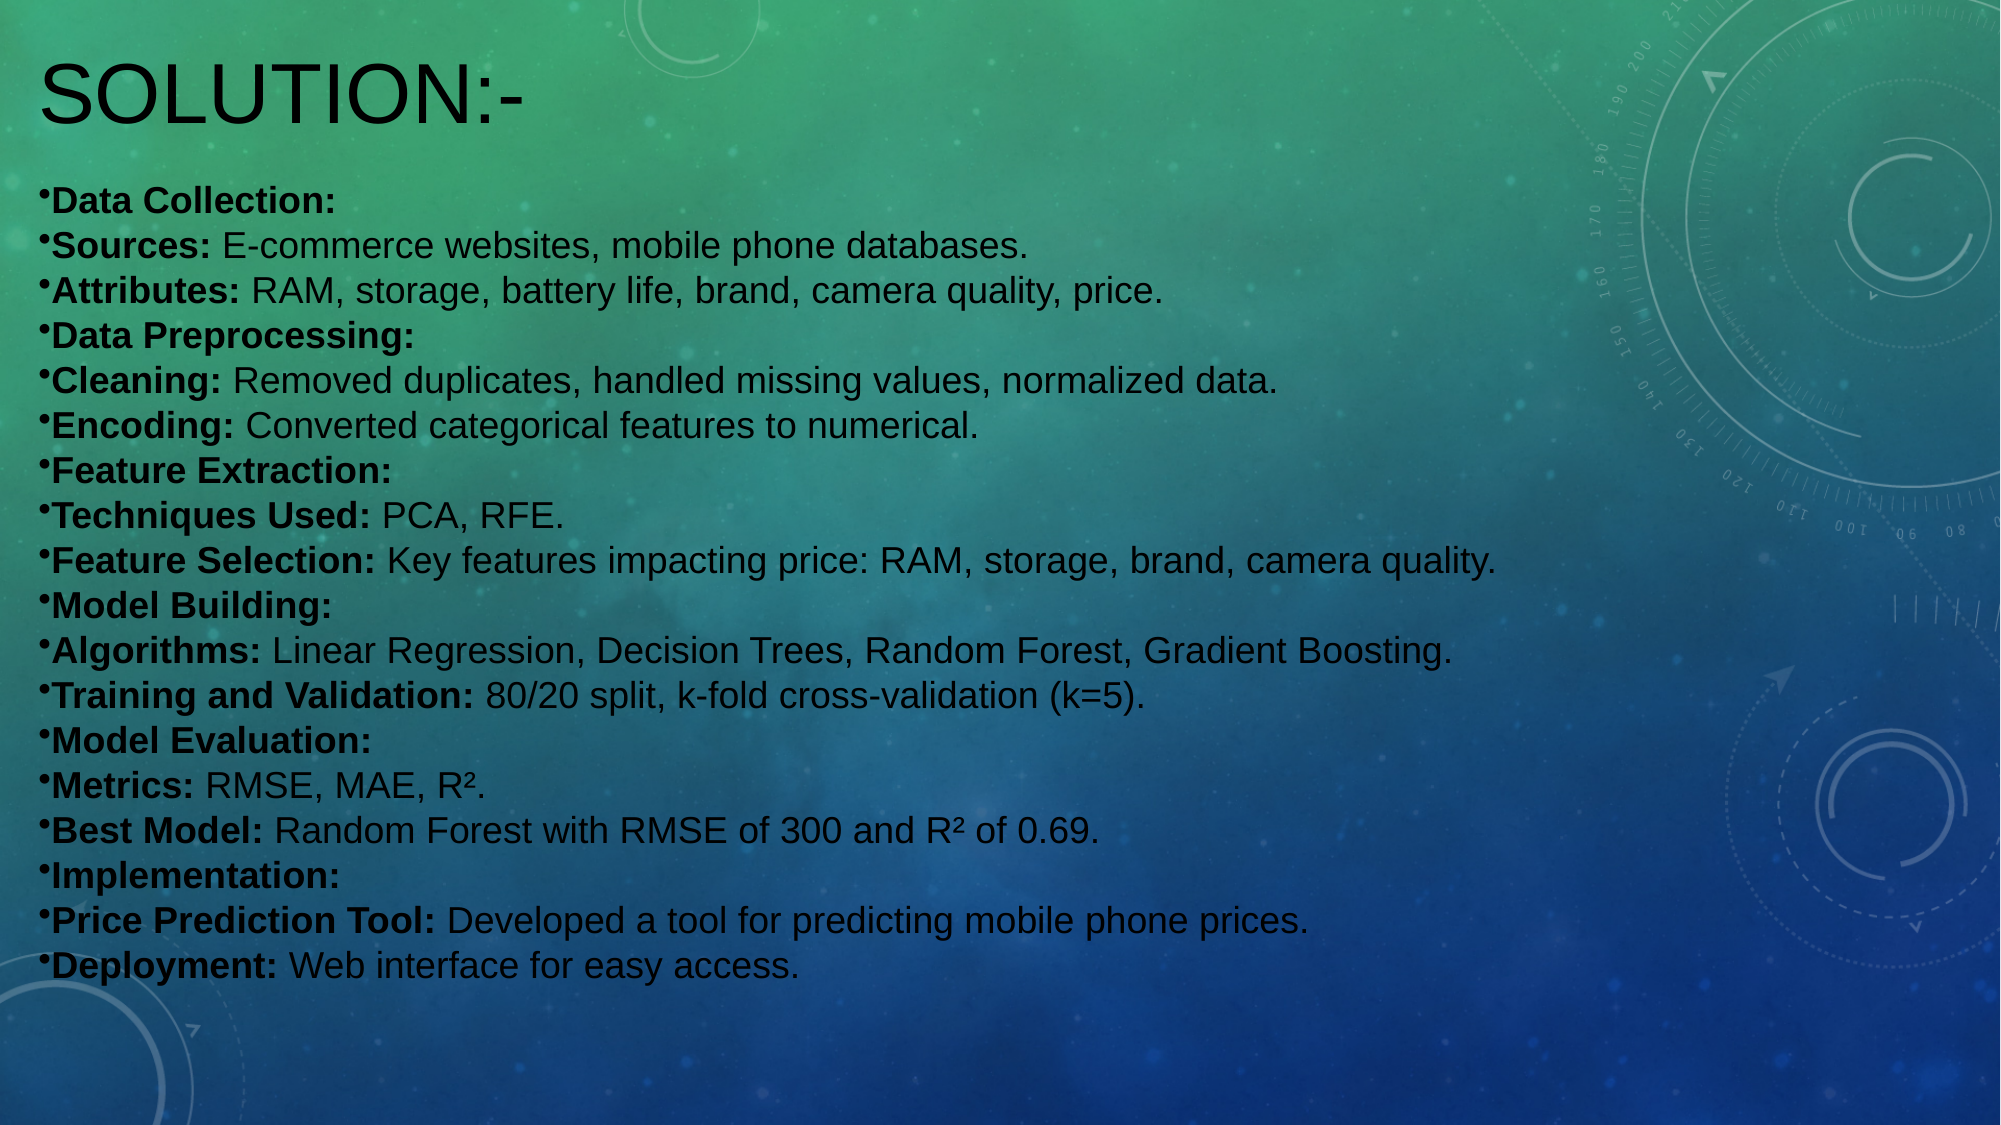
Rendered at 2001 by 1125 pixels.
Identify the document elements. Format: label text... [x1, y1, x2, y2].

picture [0, 0, 2001, 1125]
list Data Collection: Sources: E-commerce websites, mobile phone databases. Attributes: RAM, storage, battery life, brand, camera quality, price. Data Preprocessing: Cleaning: Removed duplicates, handled missing values, normalized data. Encoding: Converted categorical features to numerical. Feature Extraction: Techniques Used: PCA, RFE. Feature Selection: Key features impacting price: RAM, storage, brand, camera quality. Model Building: Algorithms: Linear Regression, Decision Trees, Random Forest, Gradient Boosting. Training and Validation: 80/20 split, k-fold cross-validation (k=5). Model Evaluation: Metrics: RMSE, MAE, R². Best Model: Random Forest with RMSE of 300 and R² of 0.69. Implementation: Price Prediction Tool: Developed a tool for predicting mobile phone prices. Deployment: Web interface for easy access. [23, 168, 1752, 1039]
title SOLUTION:- [23, 29, 1686, 148]
